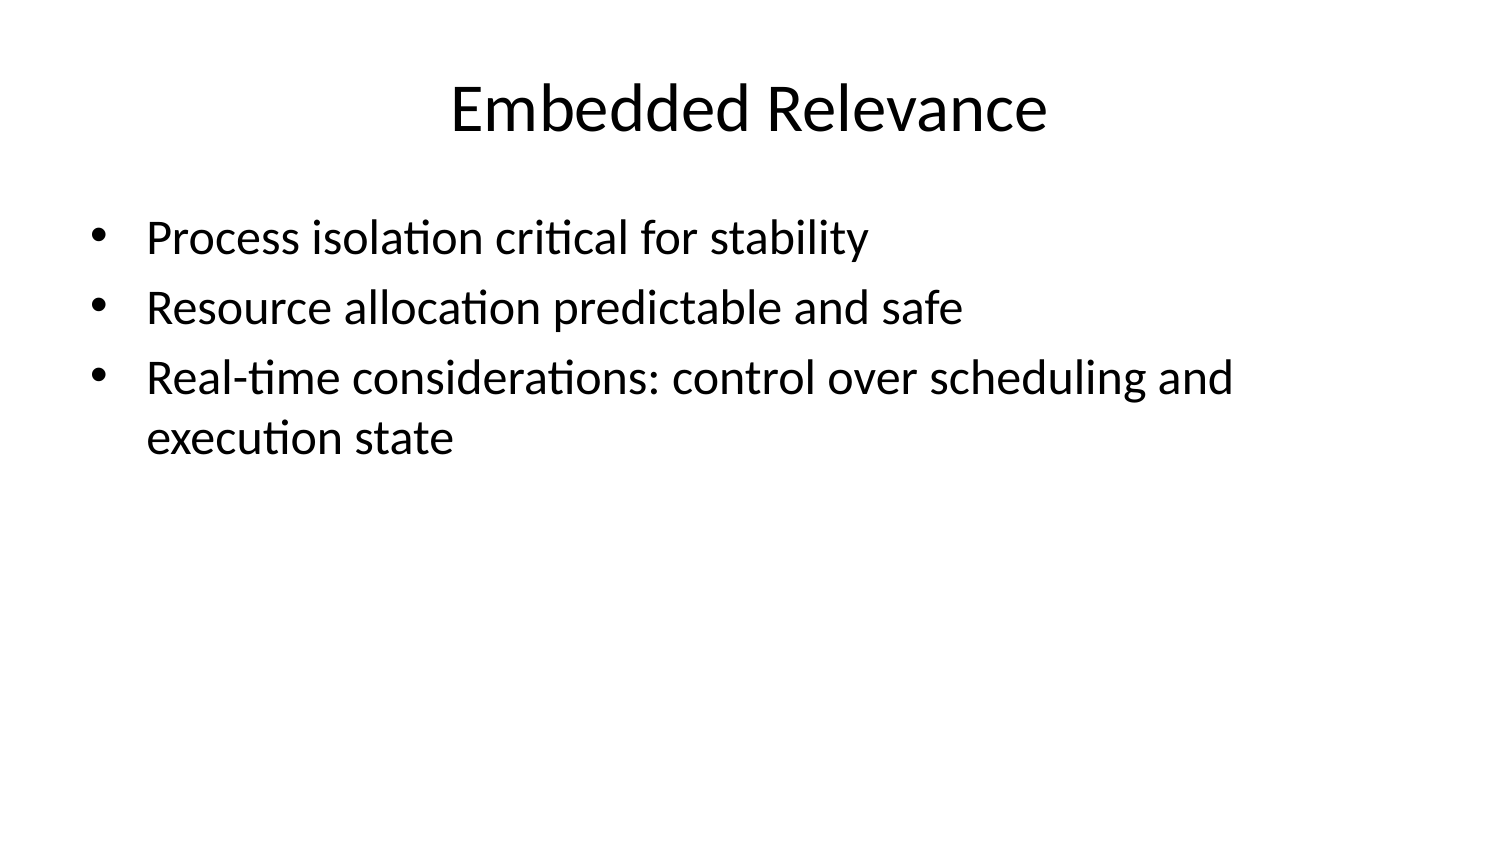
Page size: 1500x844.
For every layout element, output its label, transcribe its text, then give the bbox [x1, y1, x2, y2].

title Embedded Relevance [75, 33, 1425, 175]
list Process isolation critical for stability Resource allocation predictable and safe Real-time considerations: control over scheduling and execution state [75, 196, 1425, 754]
